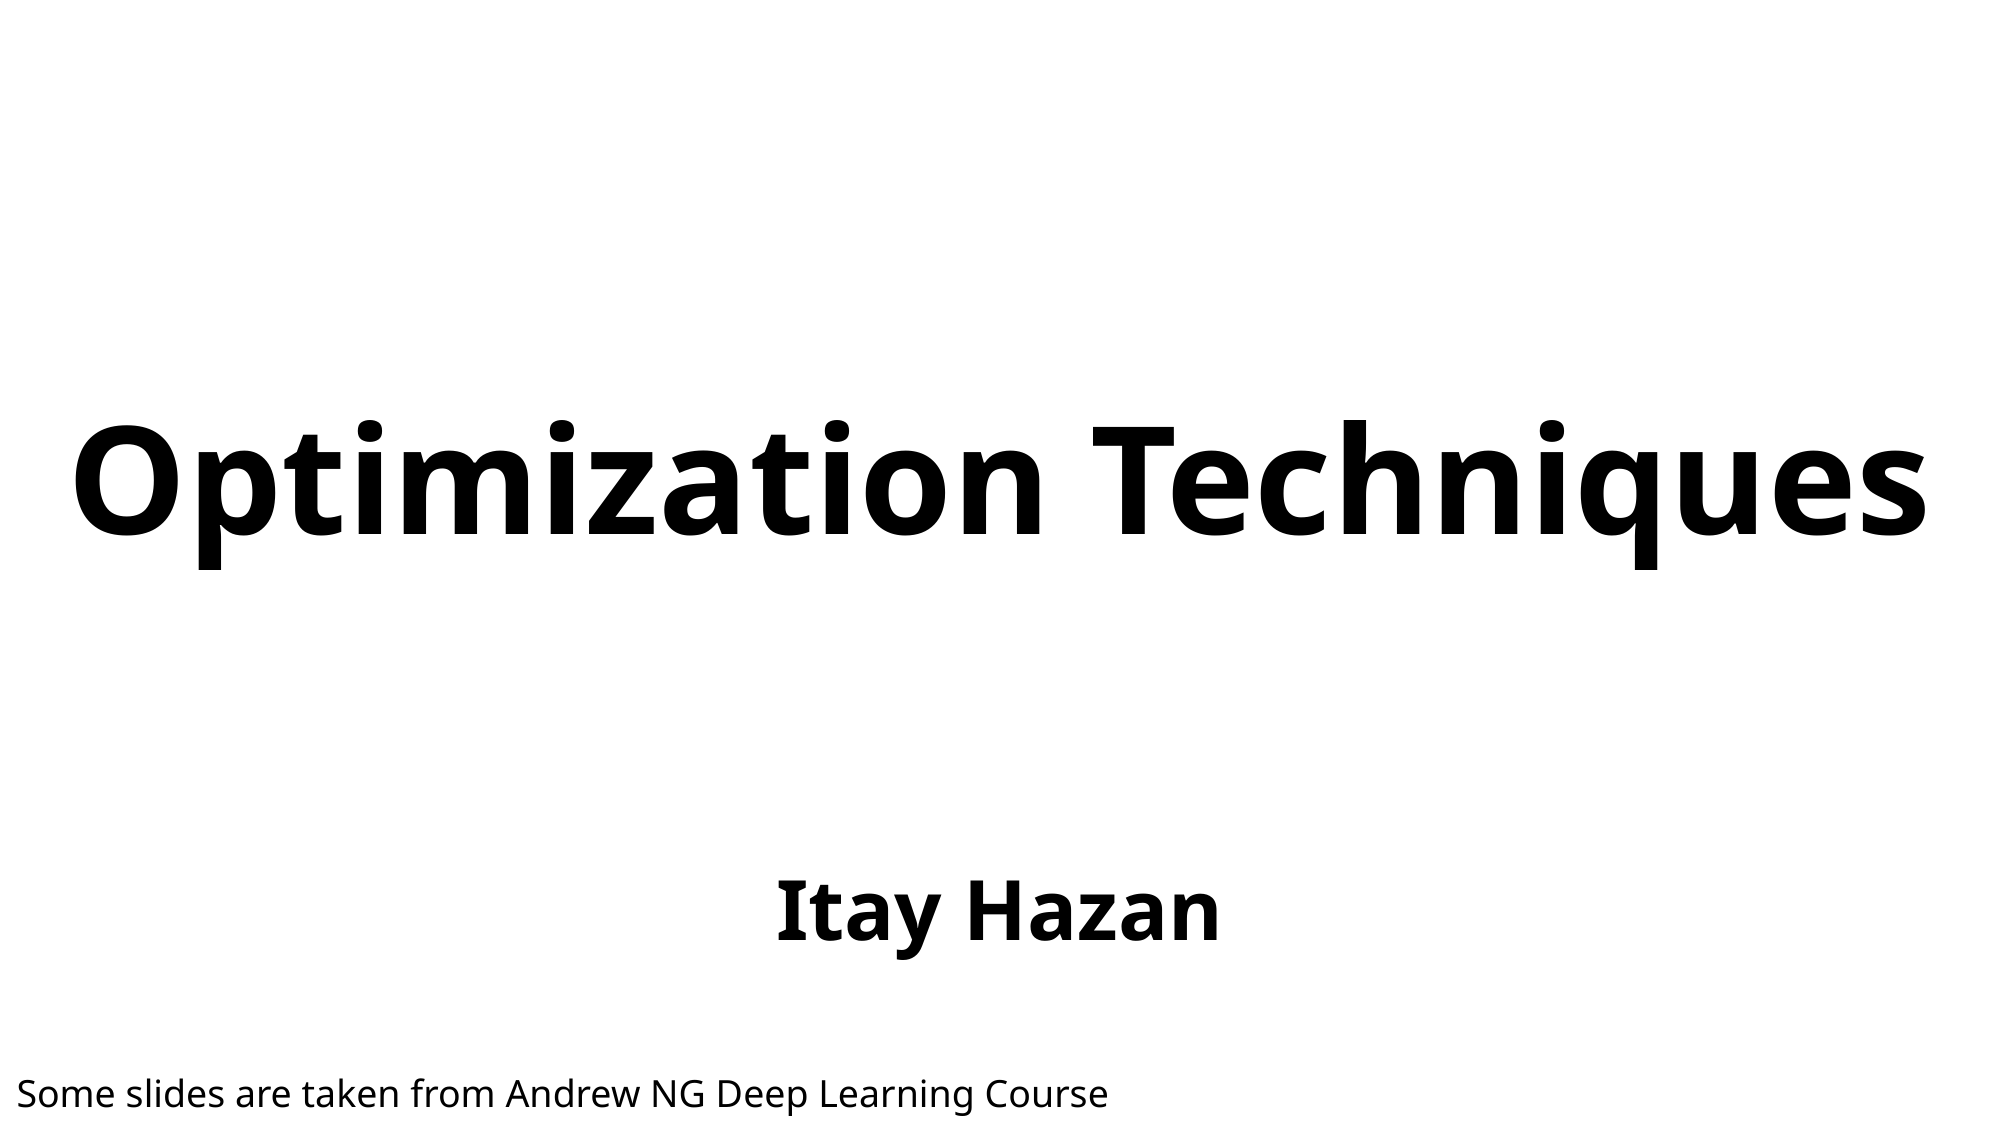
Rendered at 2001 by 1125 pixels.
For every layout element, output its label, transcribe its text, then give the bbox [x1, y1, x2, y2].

title Optimization Techniques [0, 261, 2000, 575]
text_box Itay Hazan [249, 574, 1750, 967]
text_box Some slides are taken from Andrew NG Deep Learning Course [1, 1062, 1126, 1123]
